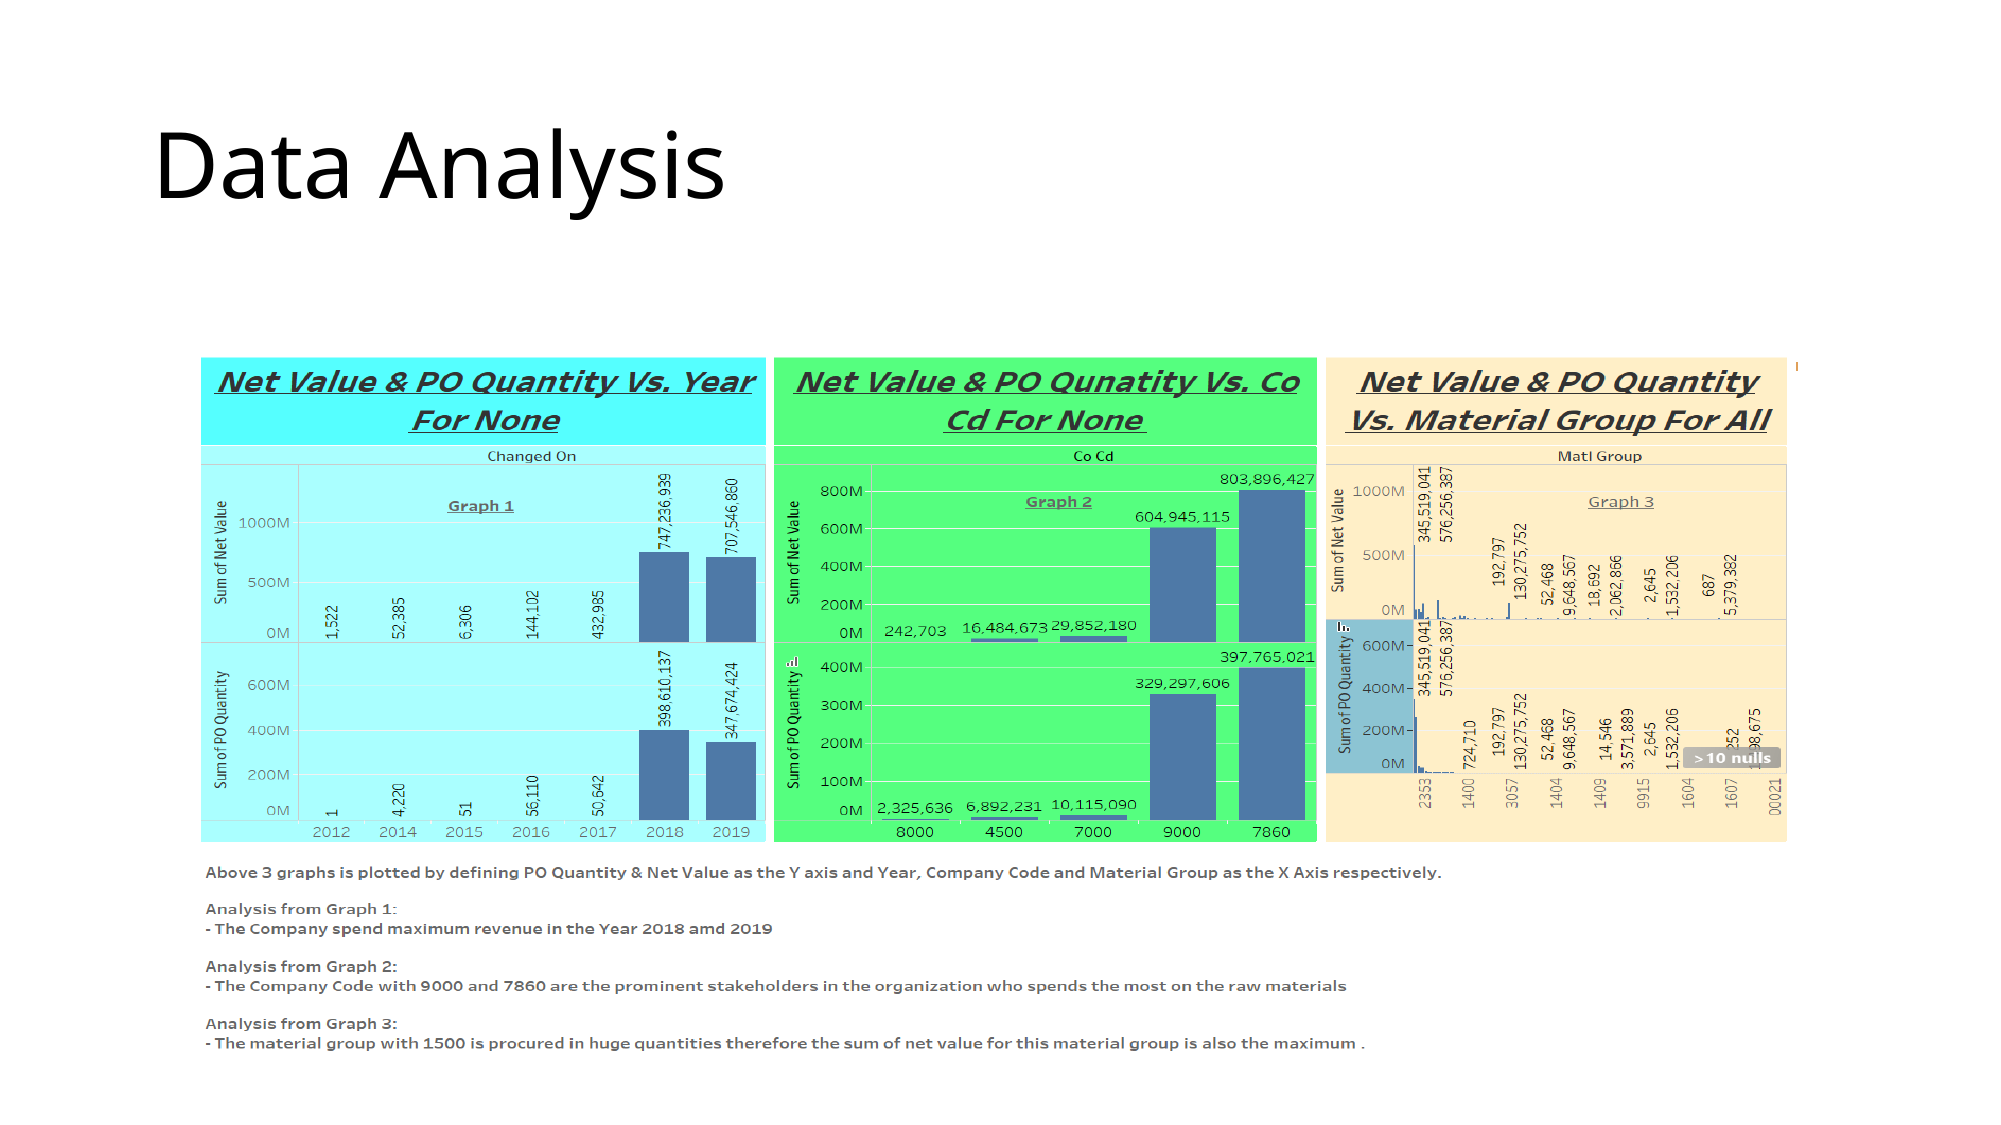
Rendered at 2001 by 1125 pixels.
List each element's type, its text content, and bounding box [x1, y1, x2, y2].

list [116, 299, 1798, 1066]
title Data Analysis [137, 59, 1863, 278]
